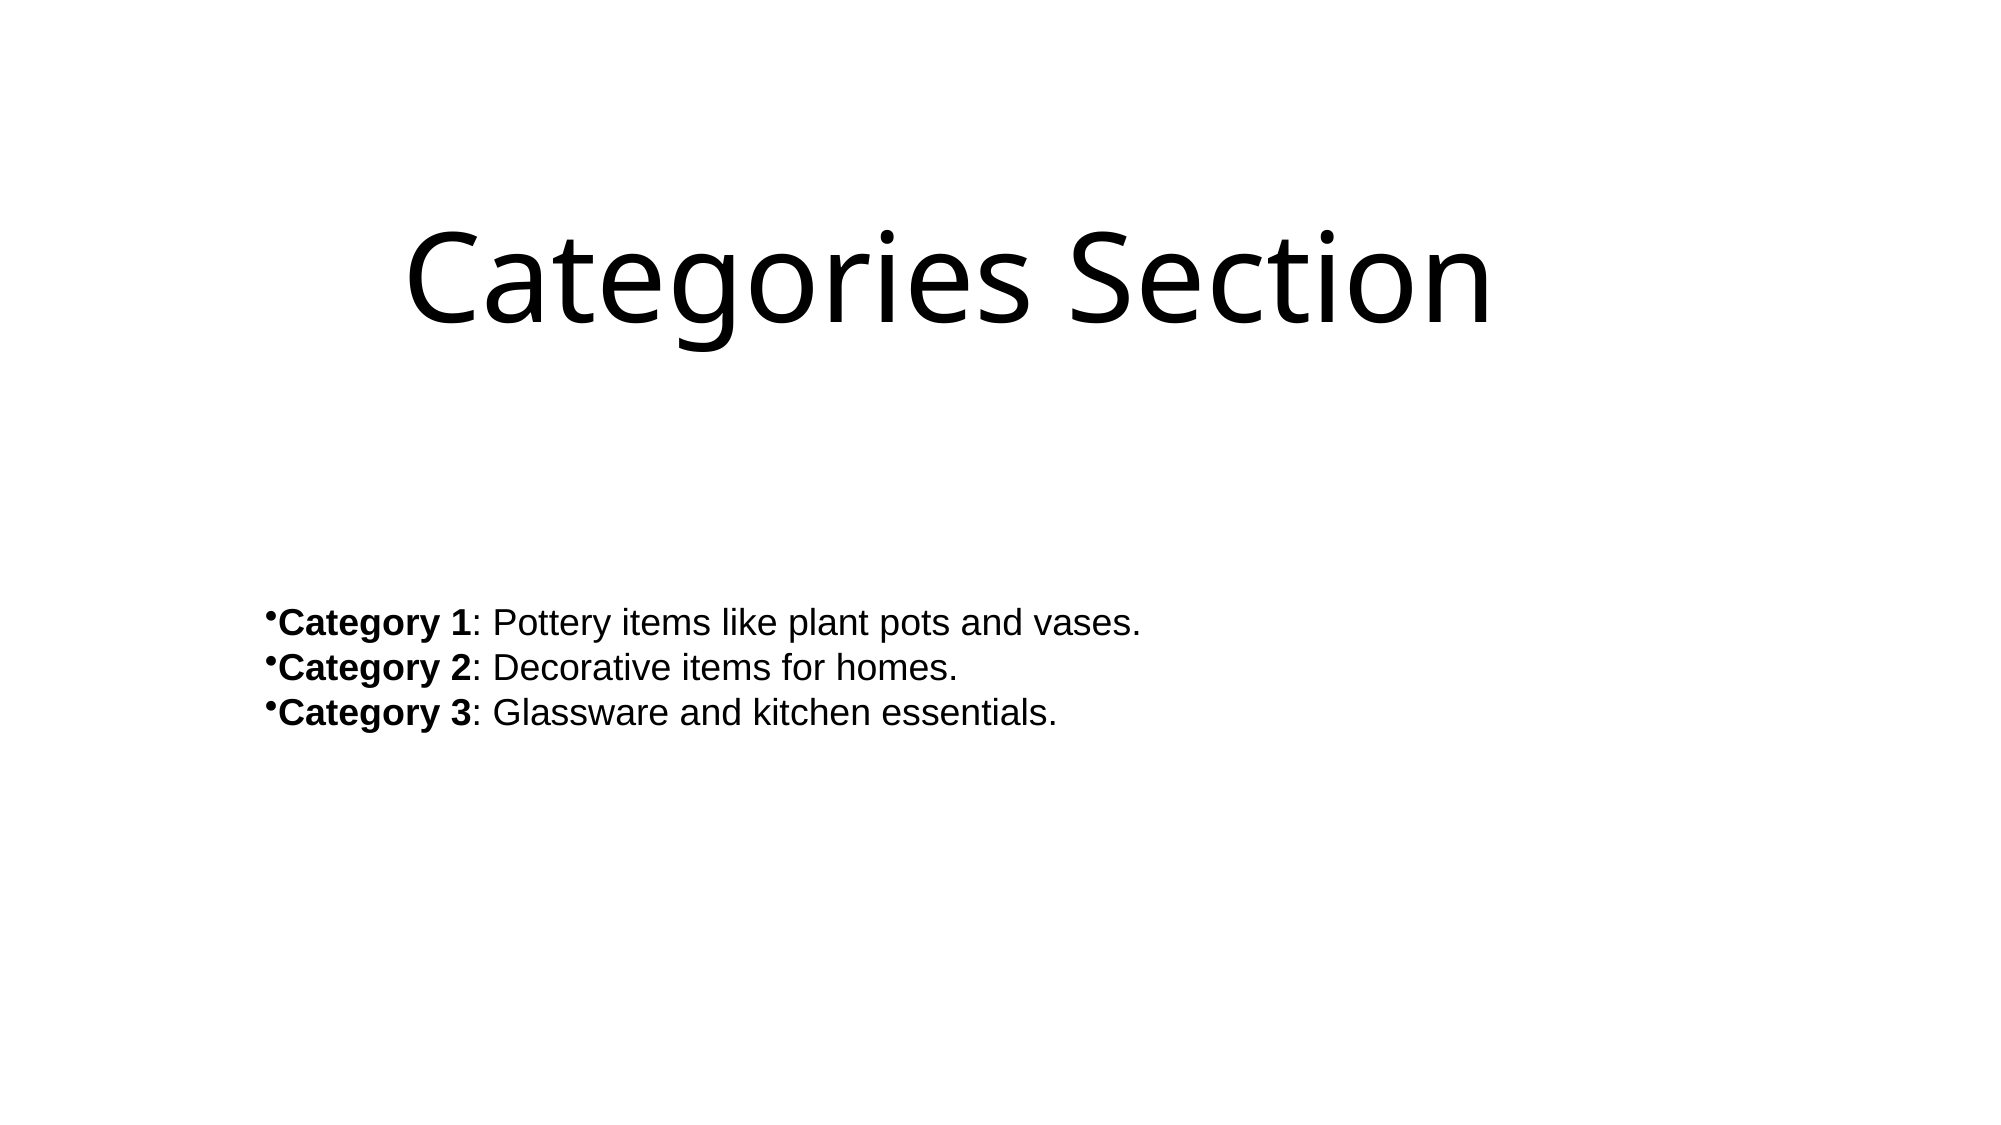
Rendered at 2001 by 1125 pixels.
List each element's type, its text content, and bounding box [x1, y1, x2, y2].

subtitle Category 1: Pottery items like plant pots and vases. Category 2: Decorative items for homes. Category 3: Glassware and kitchen essentials. [249, 332, 1777, 1000]
title Categories Section [249, 184, 1650, 332]
